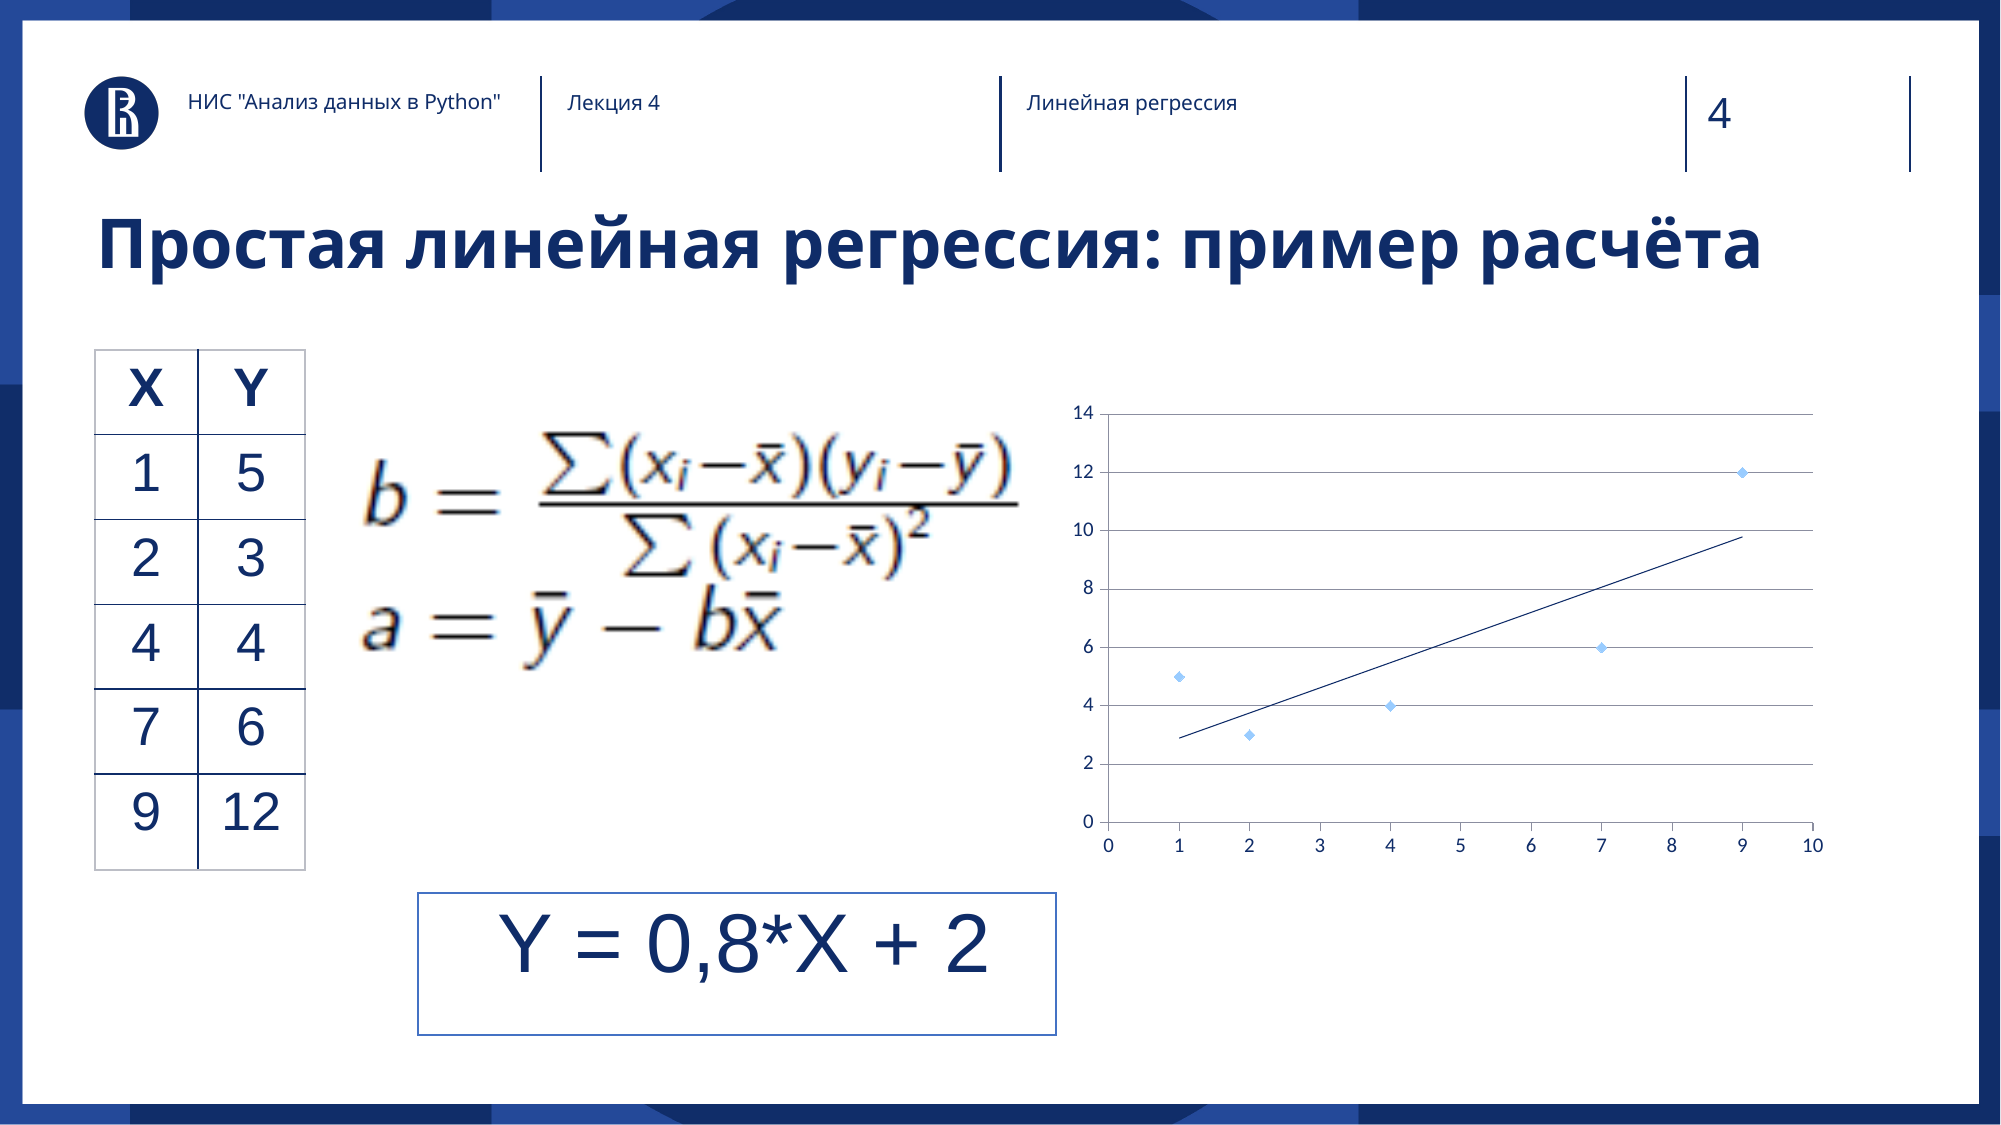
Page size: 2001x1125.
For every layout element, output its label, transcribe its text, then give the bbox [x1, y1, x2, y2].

table_cell 5 [199, 435, 304, 519]
table_cell 1 [96, 435, 197, 519]
text_box Y = 0,8*X + 2 [417, 892, 1057, 1036]
list Линейная регрессия [1026, 90, 1367, 157]
table_header Y [199, 351, 304, 434]
table_cell 3 [199, 520, 304, 604]
table_cell 4 [199, 605, 304, 688]
title Простая линейная регрессия: пример расчёта [96, 200, 1911, 328]
table_cell 4 [96, 605, 197, 688]
table_cell 2 [96, 520, 197, 604]
table_cell 12 [199, 775, 304, 869]
table_cell 7 [96, 690, 197, 773]
chart [1056, 394, 1840, 868]
table_cell 6 [199, 690, 304, 773]
list НИС "Анализ данных в Python" [187, 88, 520, 157]
picture [0, 0, 2001, 1125]
table_cell 9 [96, 775, 197, 869]
list Лекция 4 [567, 90, 907, 157]
table_header X [96, 351, 197, 434]
